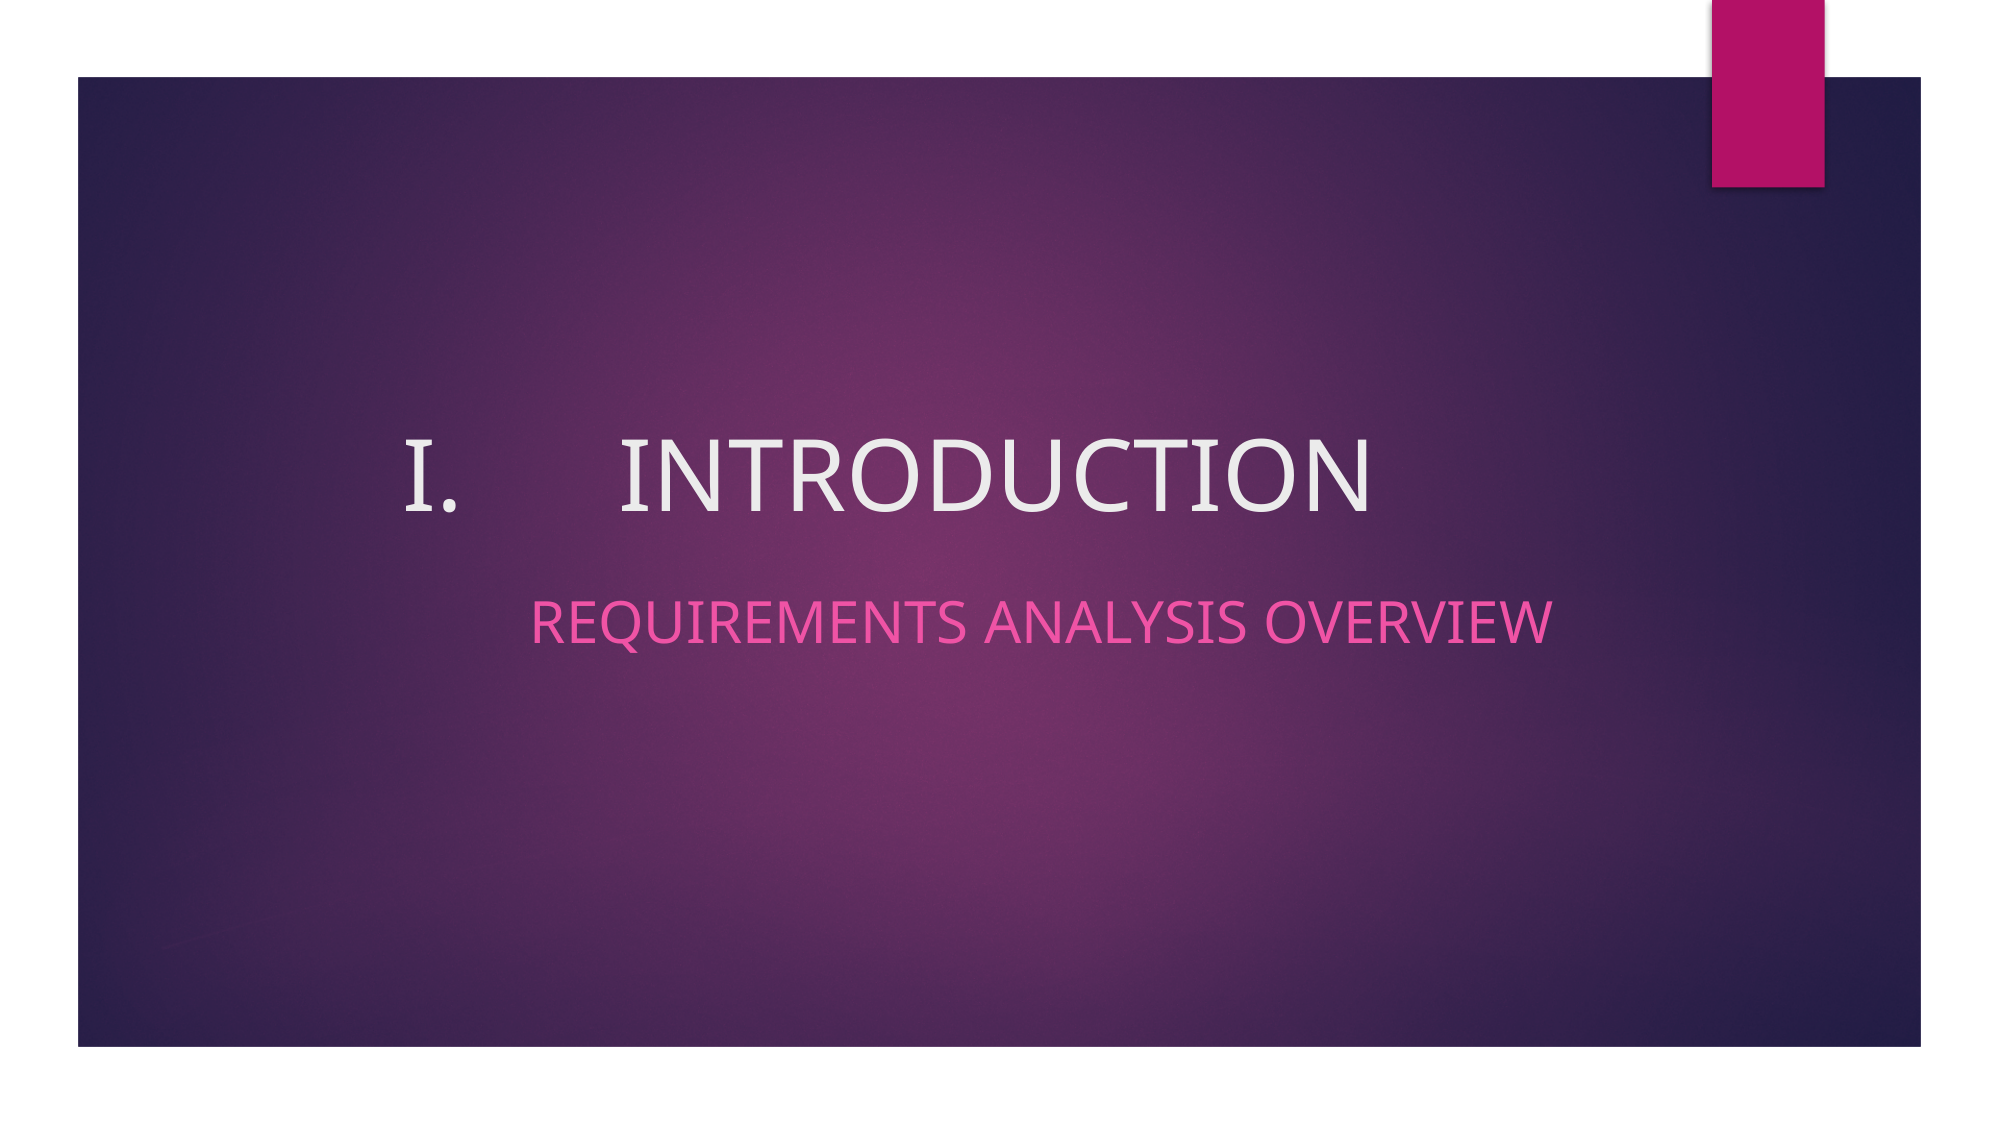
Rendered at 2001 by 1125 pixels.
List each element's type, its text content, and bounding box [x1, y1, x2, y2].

title I. INTRODUCTION [387, 131, 1805, 549]
subtitle Requirements analysis overview [408, 573, 1661, 715]
